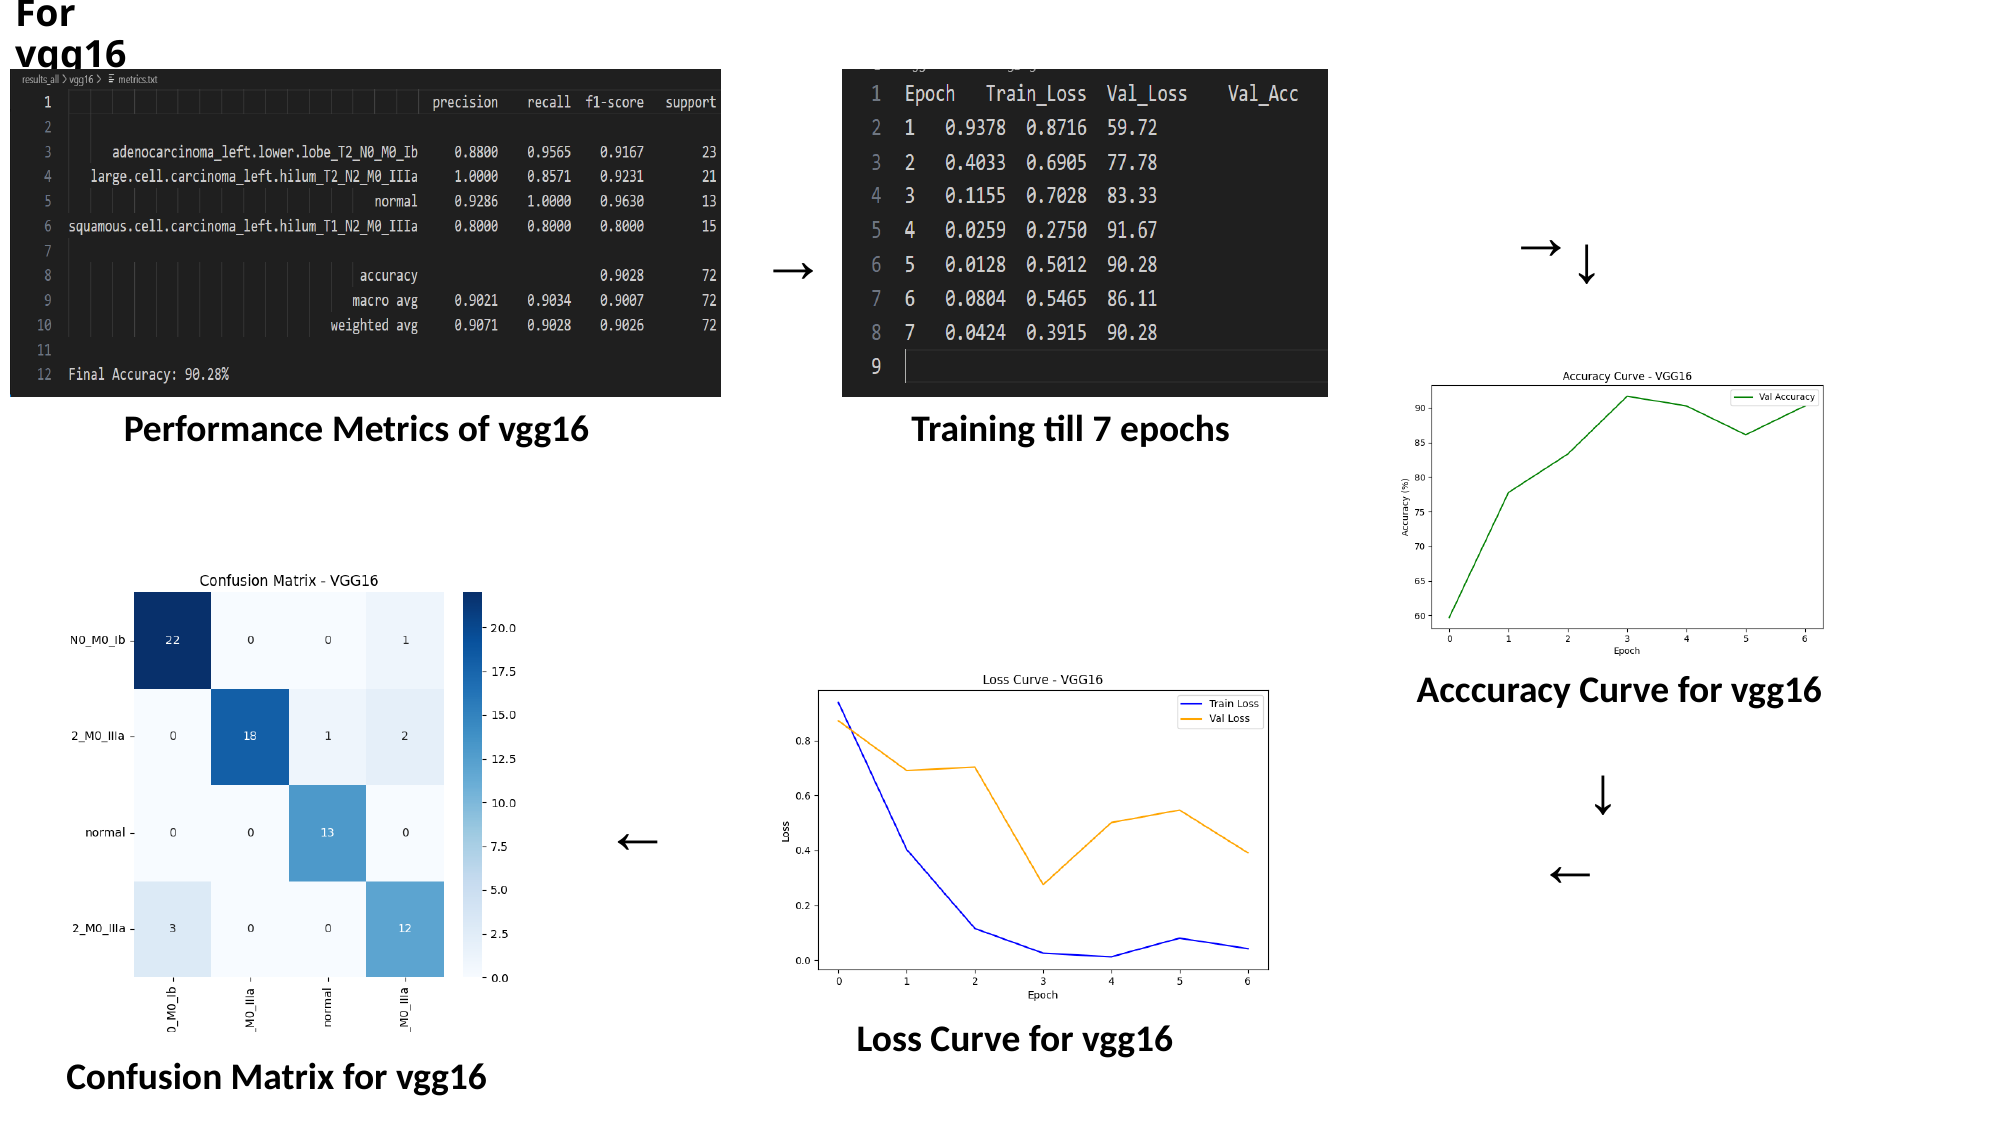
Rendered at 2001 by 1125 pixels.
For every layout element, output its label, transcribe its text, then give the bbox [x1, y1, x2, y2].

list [841, 69, 1328, 397]
text_box ← [1522, 812, 1619, 908]
picture [745, 646, 1326, 1009]
text_box ↓ [1571, 739, 1635, 834]
picture [1368, 347, 1873, 663]
text_box → [1492, 185, 1590, 280]
text_box Performance Metrics of vgg16 [109, 397, 623, 457]
text_box Acccuracy Curve for vgg16 [1401, 657, 1905, 718]
text_box → [745, 208, 841, 303]
title For vgg16 [0, 0, 184, 70]
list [10, 69, 721, 397]
text_box ↓ [1555, 208, 1619, 303]
text_box ← [589, 779, 687, 875]
text_box Loss Curve for vgg16 [841, 1009, 1228, 1066]
picture [71, 532, 571, 1032]
text_box Training till 7 epochs [896, 397, 1273, 457]
text_box Confusion Matrix for vgg16 [51, 1044, 531, 1105]
